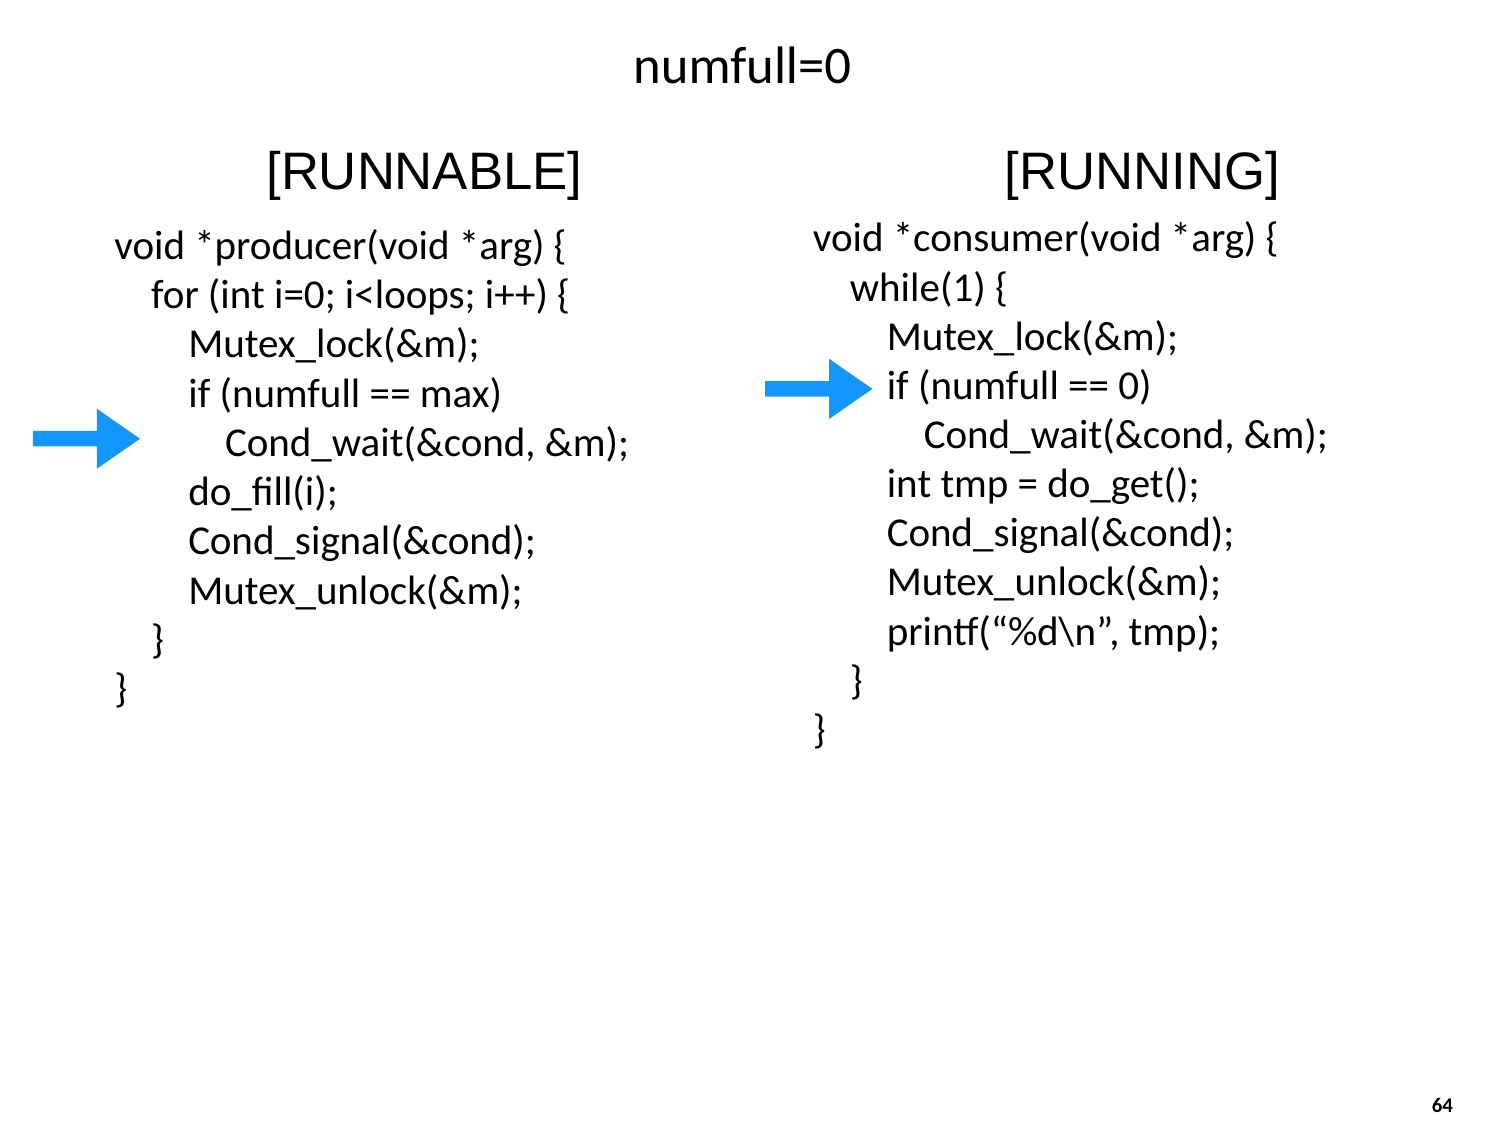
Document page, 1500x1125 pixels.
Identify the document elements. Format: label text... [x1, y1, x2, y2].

text_box numfull=0 [627, 24, 858, 100]
text_box [850, 373, 873, 405]
text_box [32, 408, 141, 469]
text_box void *consumer(void *arg) { while(1) { Mutex_lock(&m); if (numfull == 0) Cond_wait(&cond, &m); int tmp = do_get(); Cond_signal(&cond); Mutex_unlock(&m); printf(“%d\n”, tmp); } } [812, 210, 1478, 789]
text_box void *producer(void *arg) { for (int i=0; i<loops; i++) { Mutex_lock(&m); if (numfull == max) Cond_wait(&cond, &m); do_fill(i); Cond_signal(&cond); Mutex_unlock(&m); } } [99, 210, 850, 719]
text_box [RUNNING] [998, 131, 1287, 206]
text_box [RUNNABLE] [260, 131, 589, 206]
